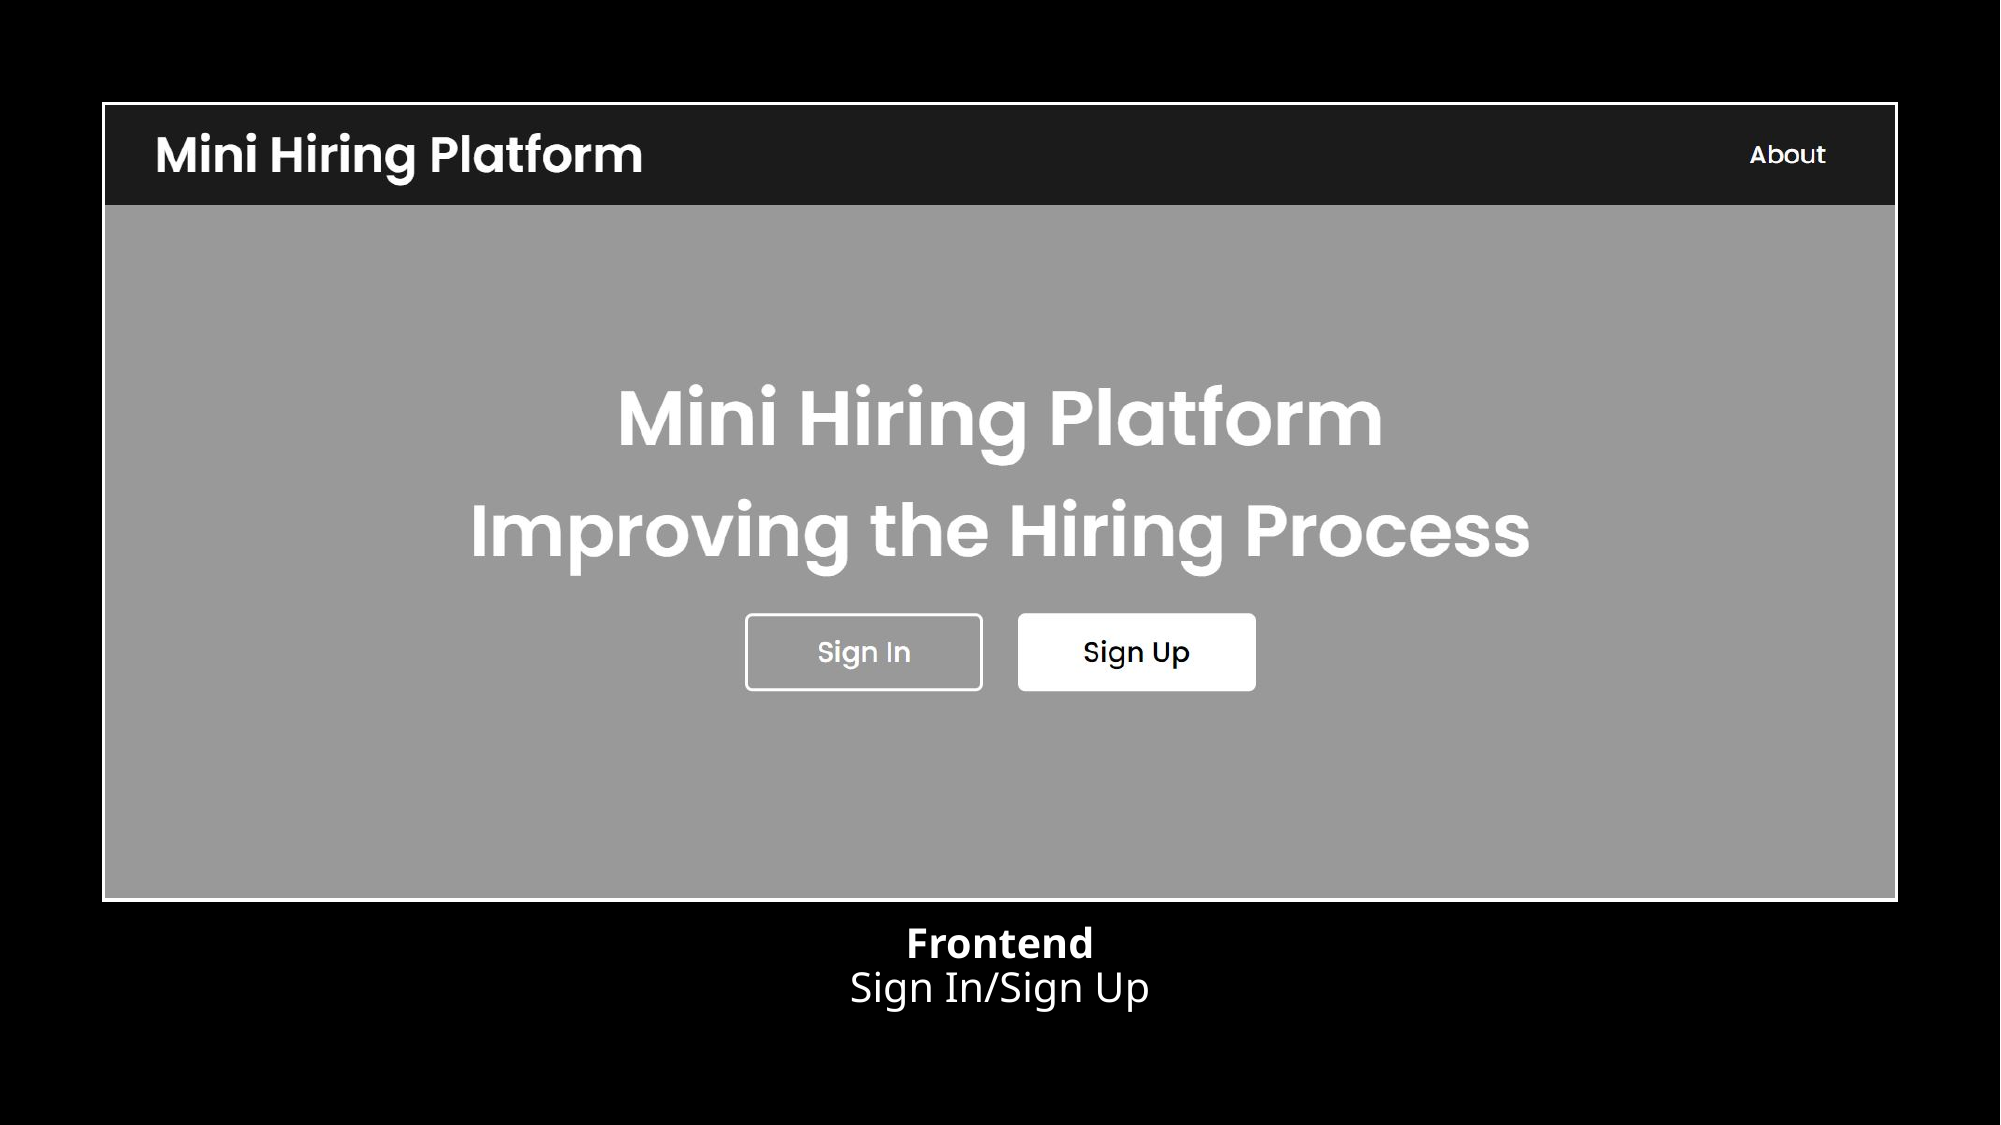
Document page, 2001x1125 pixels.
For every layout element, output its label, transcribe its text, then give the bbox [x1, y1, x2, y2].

title Frontend Sign In/Sign Up [105, 914, 1895, 1020]
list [104, 104, 1895, 899]
